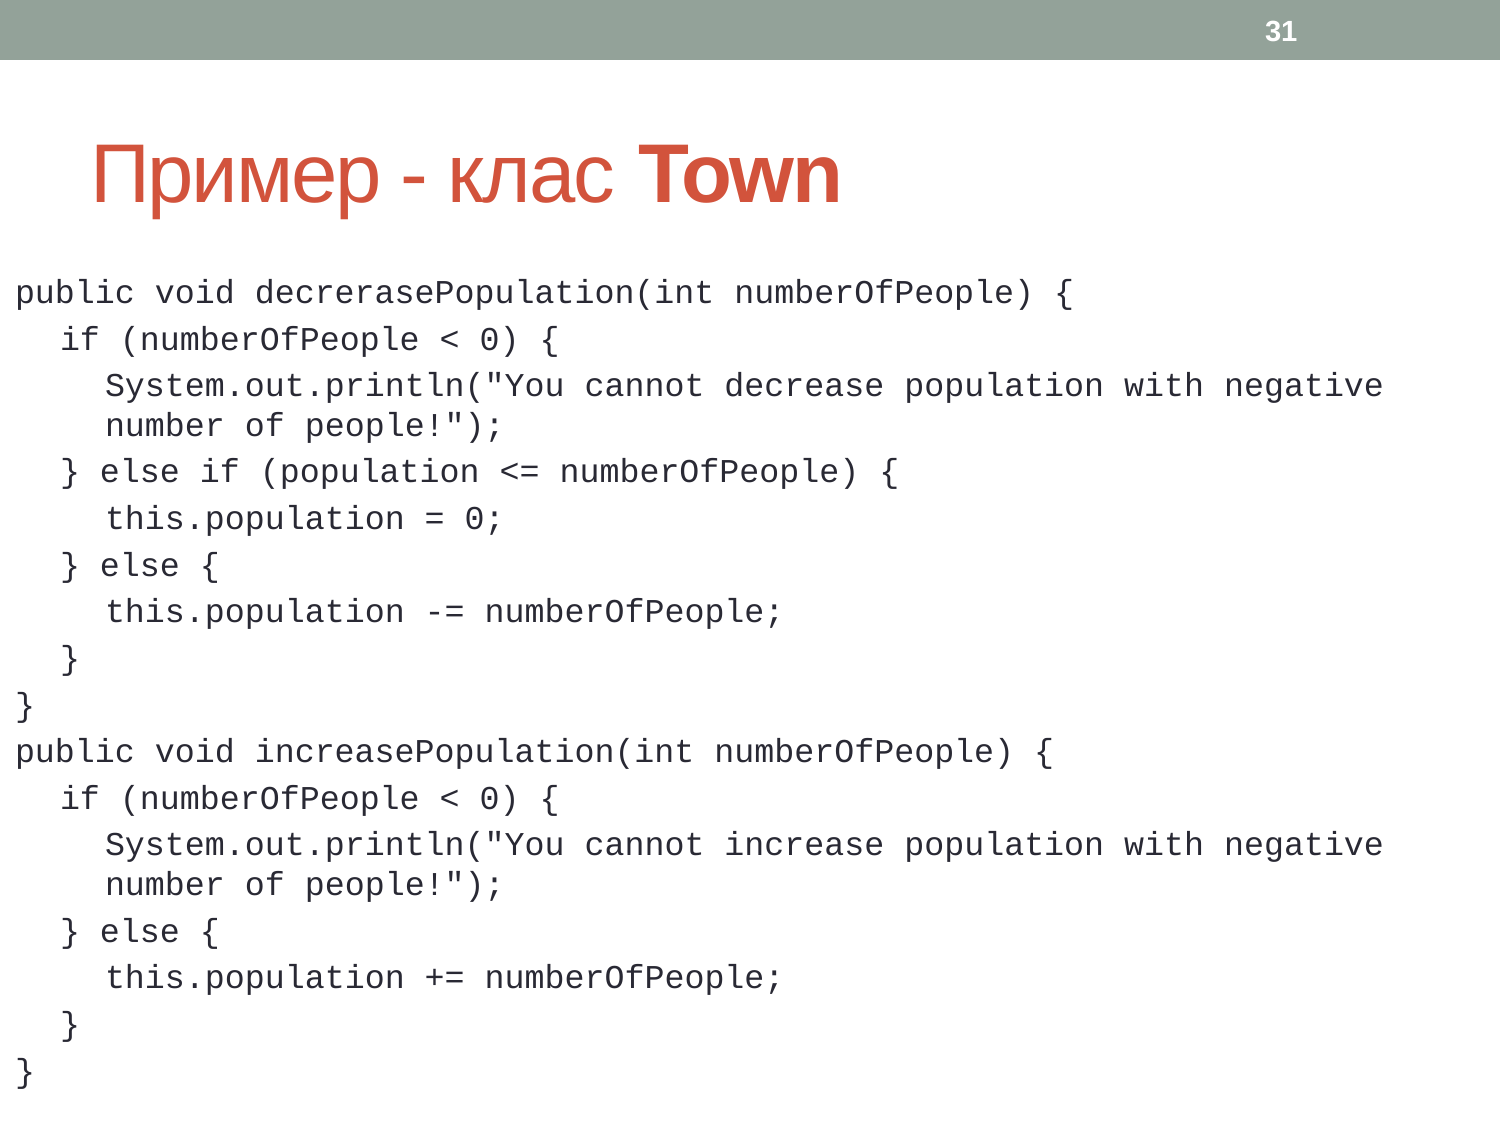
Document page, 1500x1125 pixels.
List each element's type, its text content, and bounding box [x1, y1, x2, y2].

slide_number 31 [1250, 3, 1425, 57]
list public void decrerasePopulation(int numberOfPeople) { if (numberOfPeople < 0) { System.out.println("You cannot decrease population with negative number of people!"); } else if (population <= numberOfPeople) { this.population = 0; } else { this.population -= numberOfPeople; } } public void increasePopulation(int numberOfPeople) { if (numberOfPeople < 0) { System.out.println("You cannot increase population with negative number of people!"); } else { this.population += numberOfPeople; } } [0, 262, 1500, 1063]
title Пример - клас Town [75, 87, 1425, 250]
